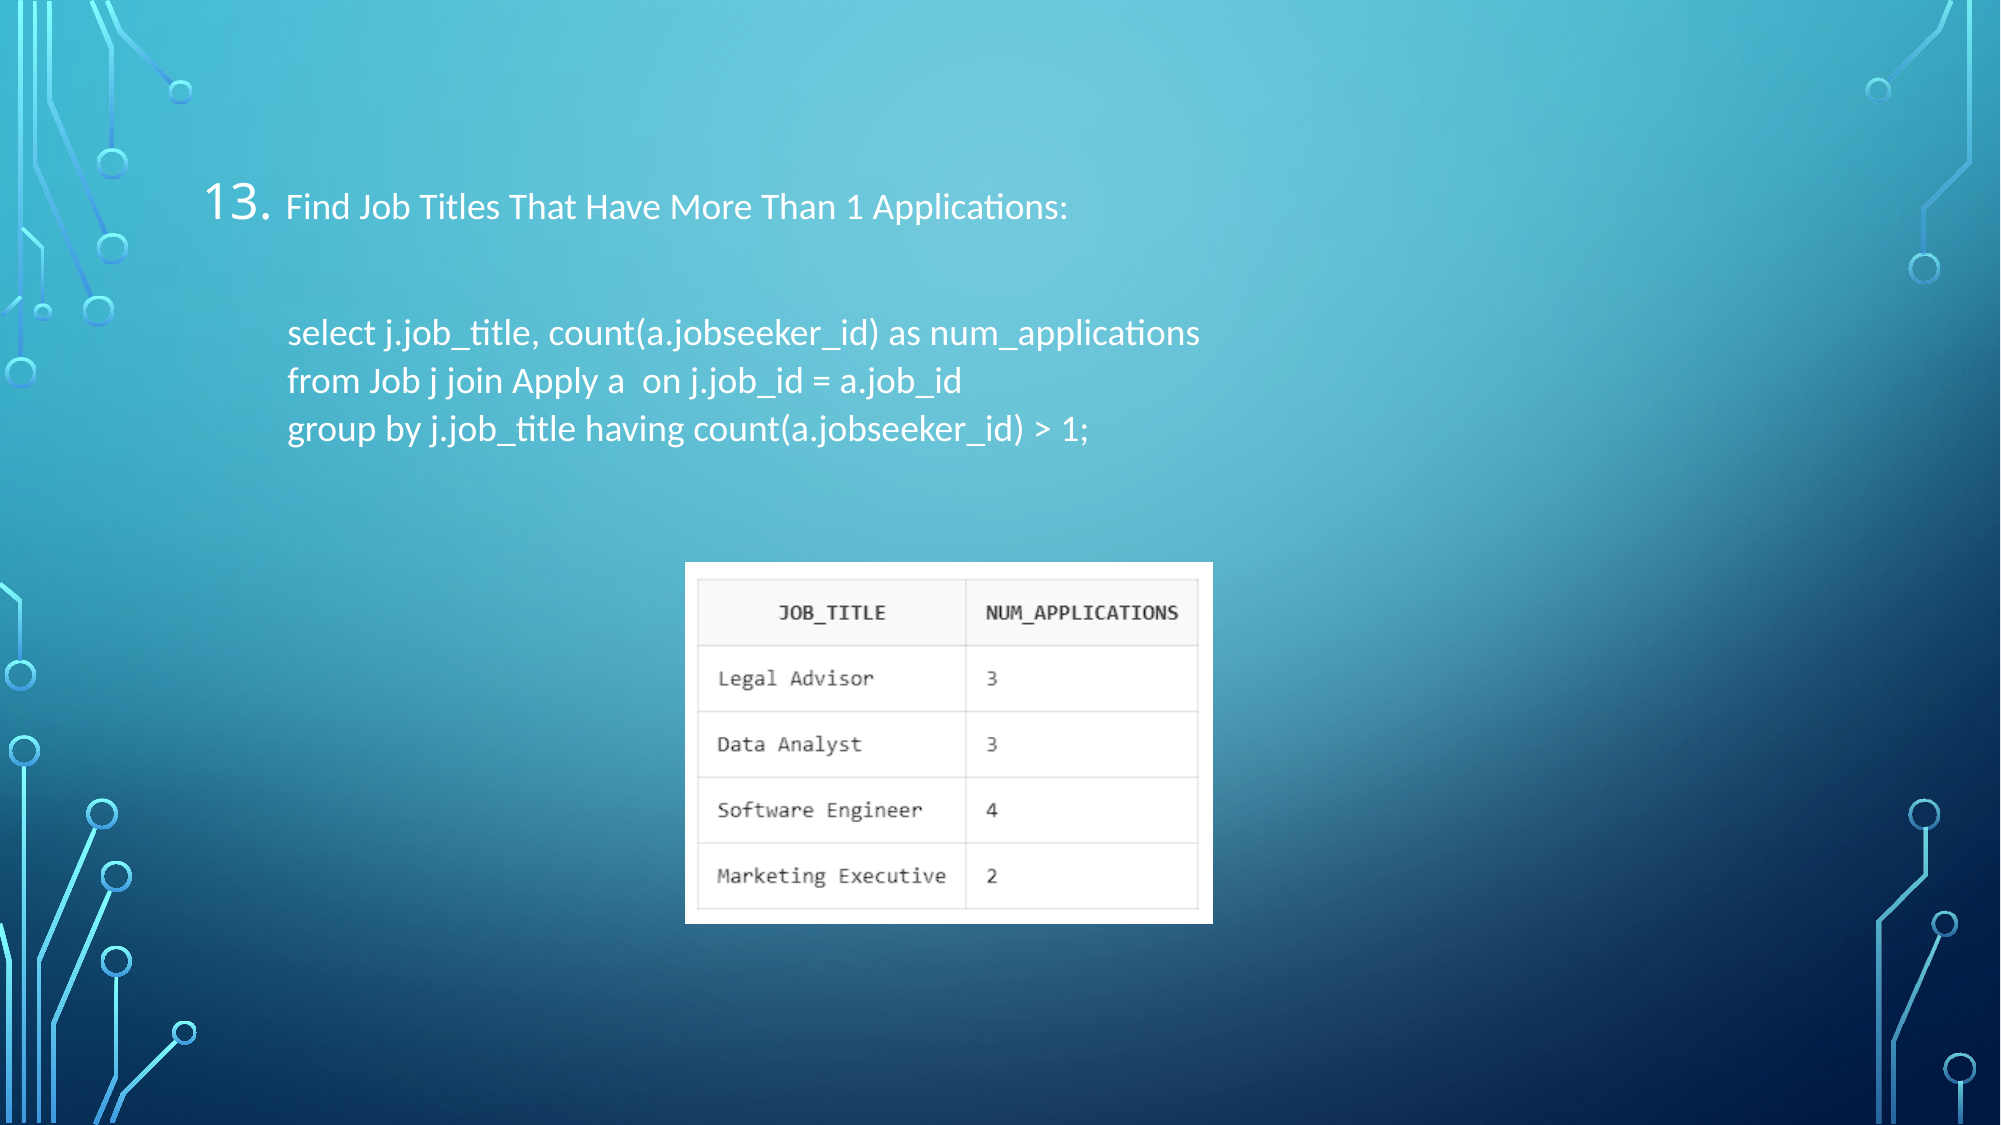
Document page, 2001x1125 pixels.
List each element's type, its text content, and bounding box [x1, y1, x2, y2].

list 13. Find Job Titles That Have More Than 1 Applications: select j.job_title, count(a.jobseeker_id) as num_applications from Job j join Apply a on j.job_id = a.job_id group by j.job_title having count(a.jobseeker_id) > 1; [187, 149, 1813, 950]
picture [685, 562, 1213, 924]
